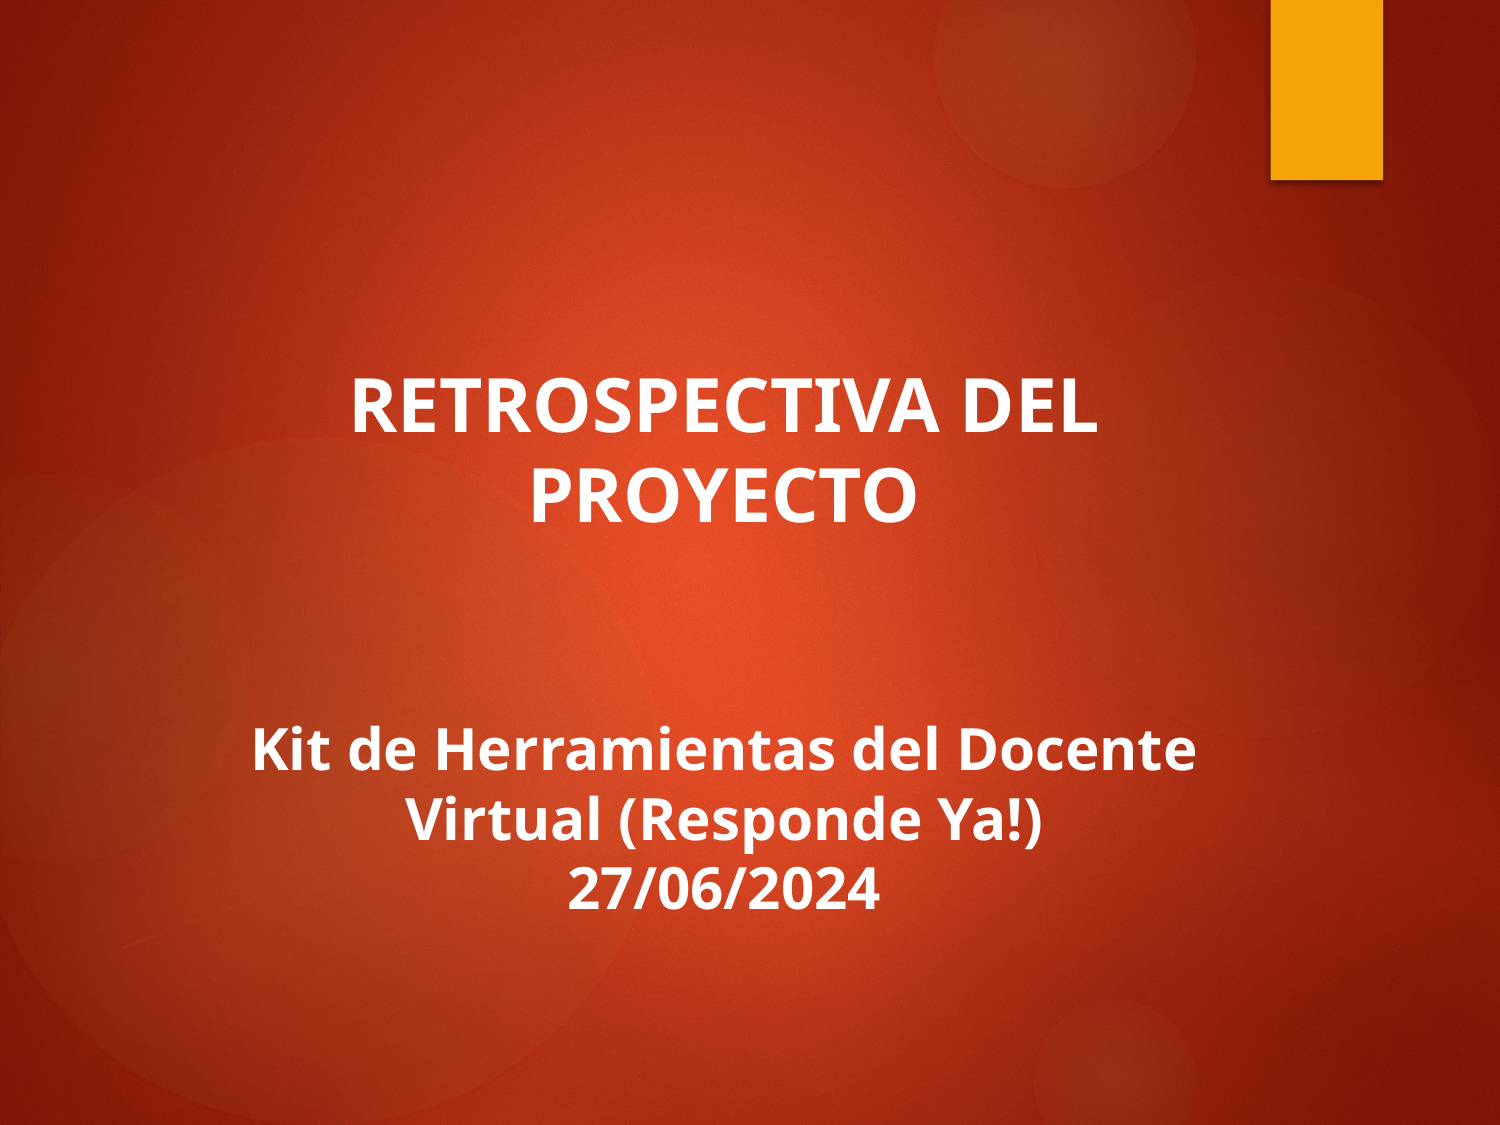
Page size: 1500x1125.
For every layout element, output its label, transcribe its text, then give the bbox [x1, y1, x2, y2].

text_box Kit de Herramientas del Docente Virtual (Responde Ya!) 27/06/2024 [230, 704, 1218, 929]
text_box RETROSPECTIVA DEL PROYECTO [230, 349, 1218, 545]
